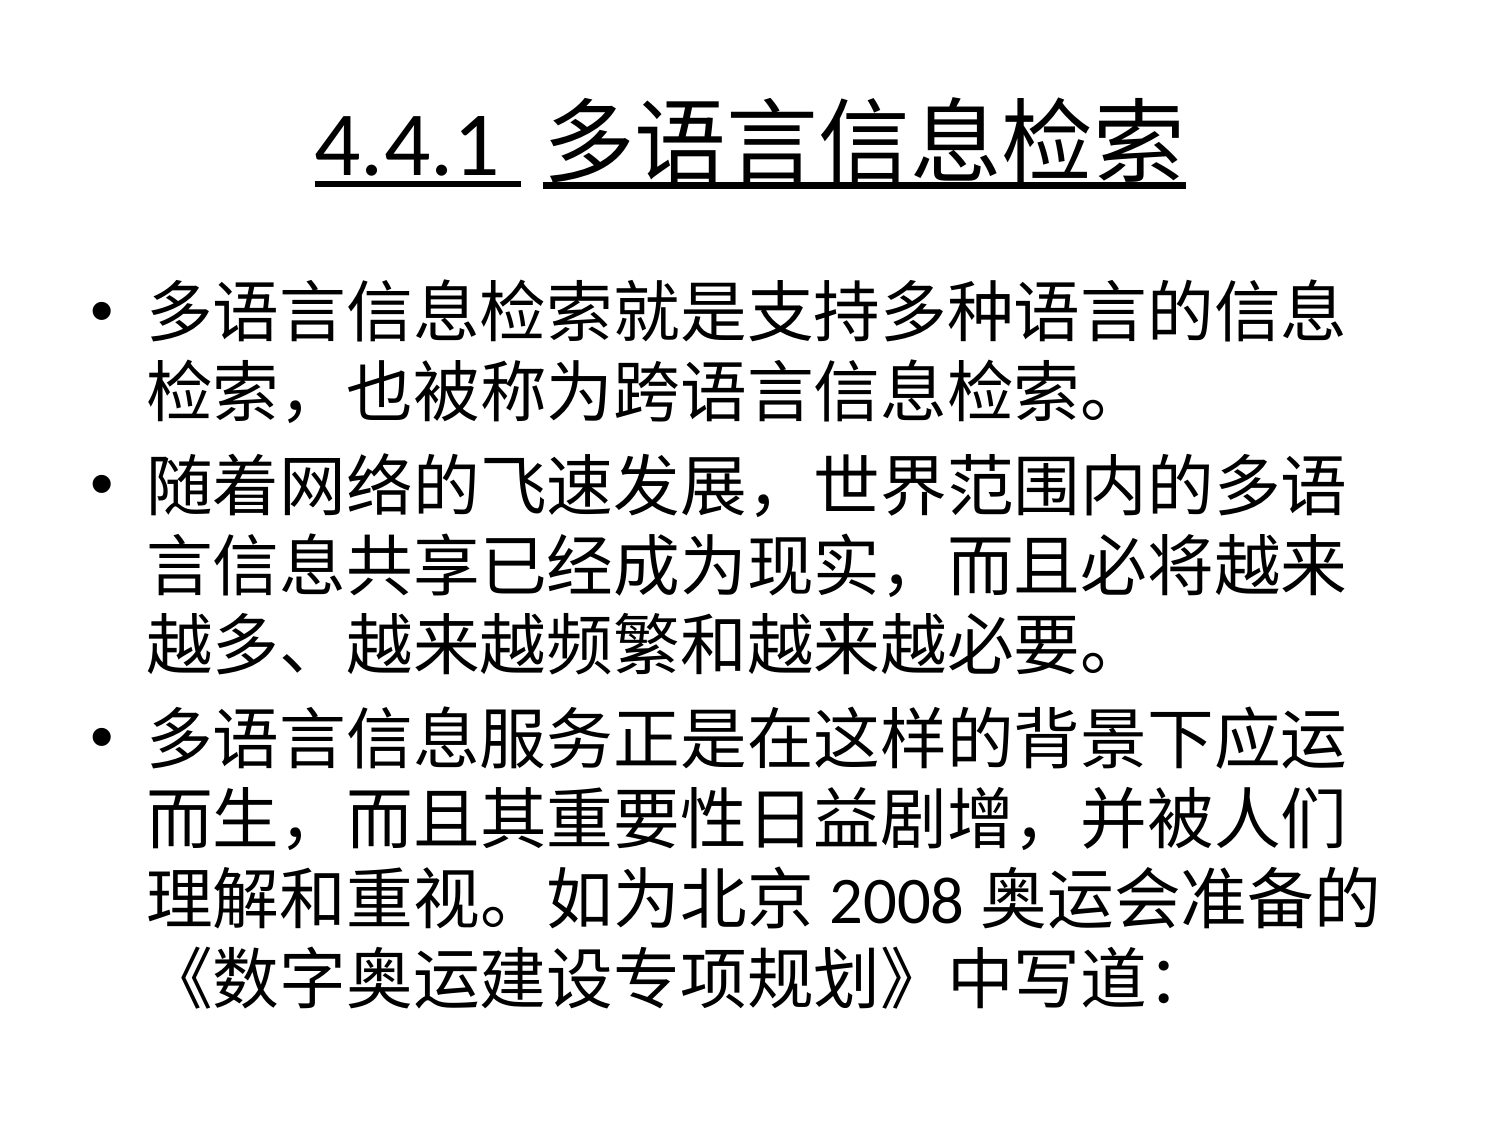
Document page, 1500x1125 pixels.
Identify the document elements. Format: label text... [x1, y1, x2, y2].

title 4.4.1 多语言信息检索 [75, 45, 1425, 233]
list 多语言信息检索就是支持多种语言的信息检索，也被称为跨语言信息检索。 随着网络的飞速发展，世界范围内的多语言信息共享已经成为现实，而且必将越来越多、越来越频繁和越来越必要。 多语言信息服务正是在这样的背景下应运而生，而且其重要性日益剧增，并被人们理解和重视。如为北京2008奥运会准备的《数字奥运建设专项规划》中写道： [75, 262, 1425, 1005]
